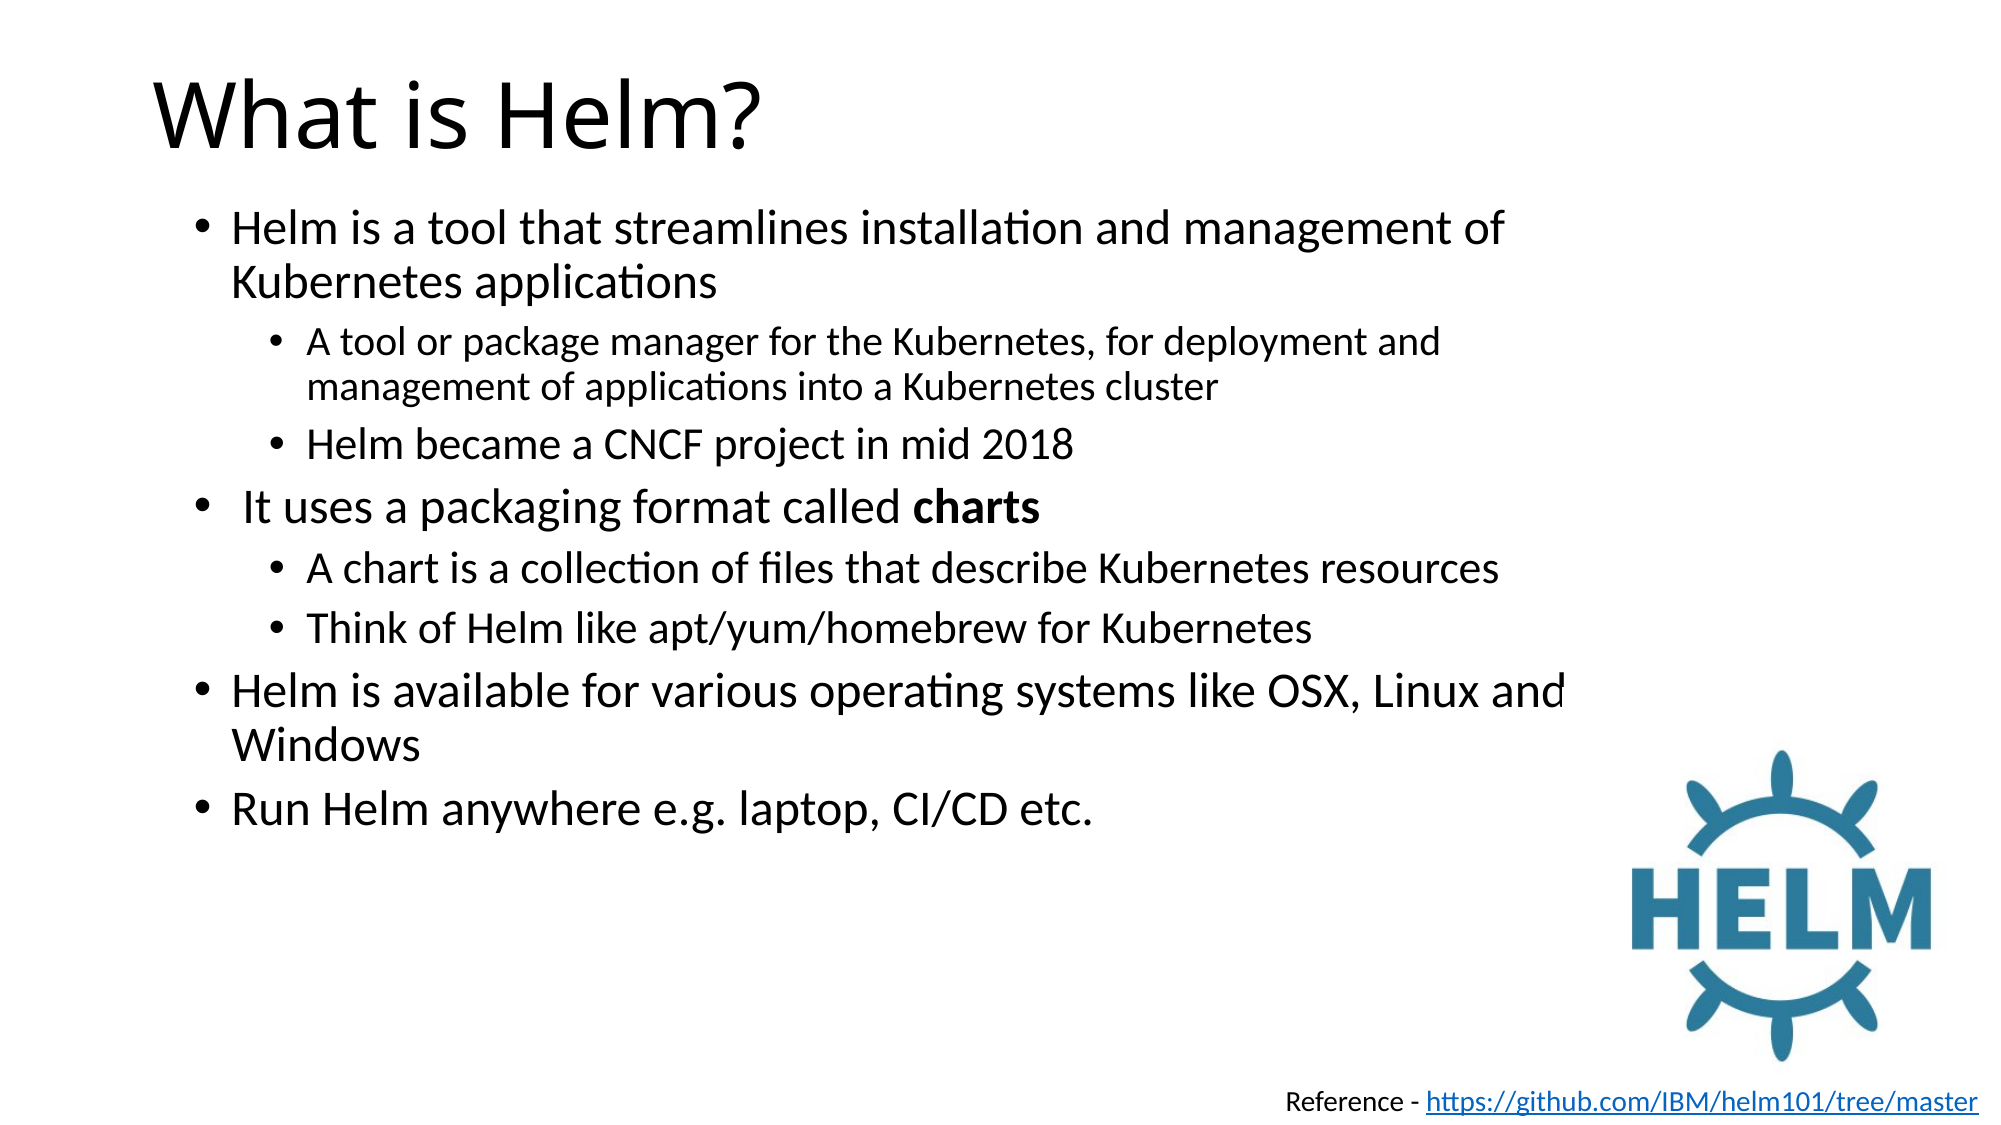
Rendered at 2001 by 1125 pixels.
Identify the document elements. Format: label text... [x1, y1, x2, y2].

list Helm is a tool that streamlines installation and management of Kubernetes applications A tool or package manager for the Kubernetes, for deployment and management of applications into a Kubernetes cluster Helm became a CNCF project in mid 2018 It uses a packaging format called charts A chart is a collection of files that describe Kubernetes resources Think of Helm like apt/yum/homebrew for Kubernetes Helm is available for various operating systems like OSX, Linux and Windows Run Helm anywhere e.g. laptop, CI/CD etc. [103, 193, 1592, 1007]
picture [1562, 687, 2000, 1125]
title What is Helm? [137, 9, 1863, 228]
text_box Reference - https://github.com/IBM/helm101/tree/master [923, 1074, 1562, 1125]
